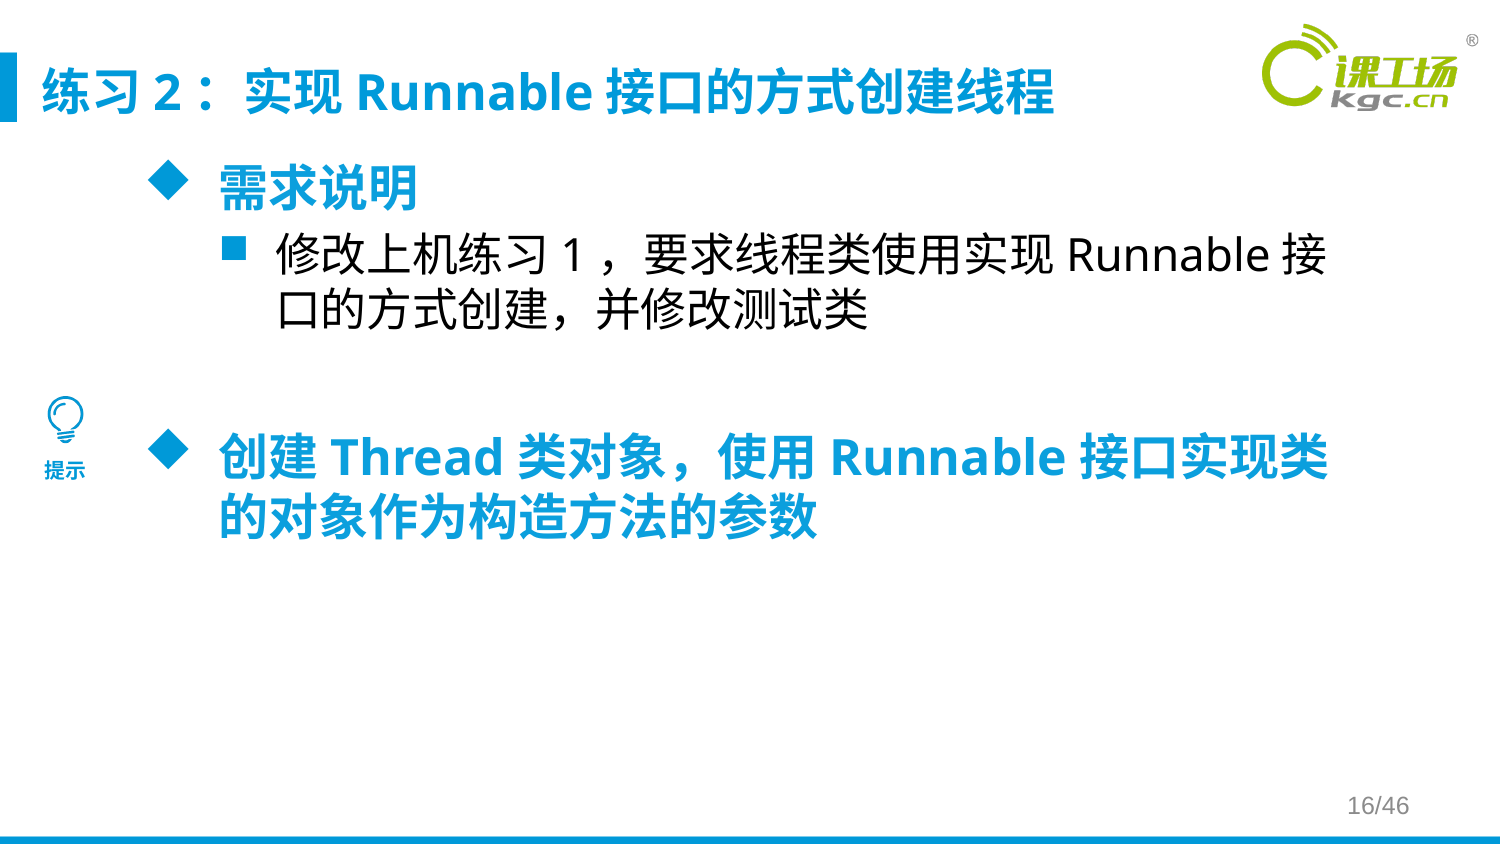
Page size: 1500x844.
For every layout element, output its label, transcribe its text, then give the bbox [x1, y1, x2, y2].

picture [0, 0, 1500, 836]
title 练习2：实现Runnable接口的方式创建线程 [41, 61, 1365, 127]
list 需求说明 修改上机练习1，要求线程类使用实现Runnable接口的方式创建，并修改测试类 创建Thread类对象，使用Runnable接口实现类的对象作为构造方法的参数 [128, 149, 1383, 783]
text_box 提示 [29, 452, 101, 491]
slide_number 16/46 [1074, 782, 1425, 828]
